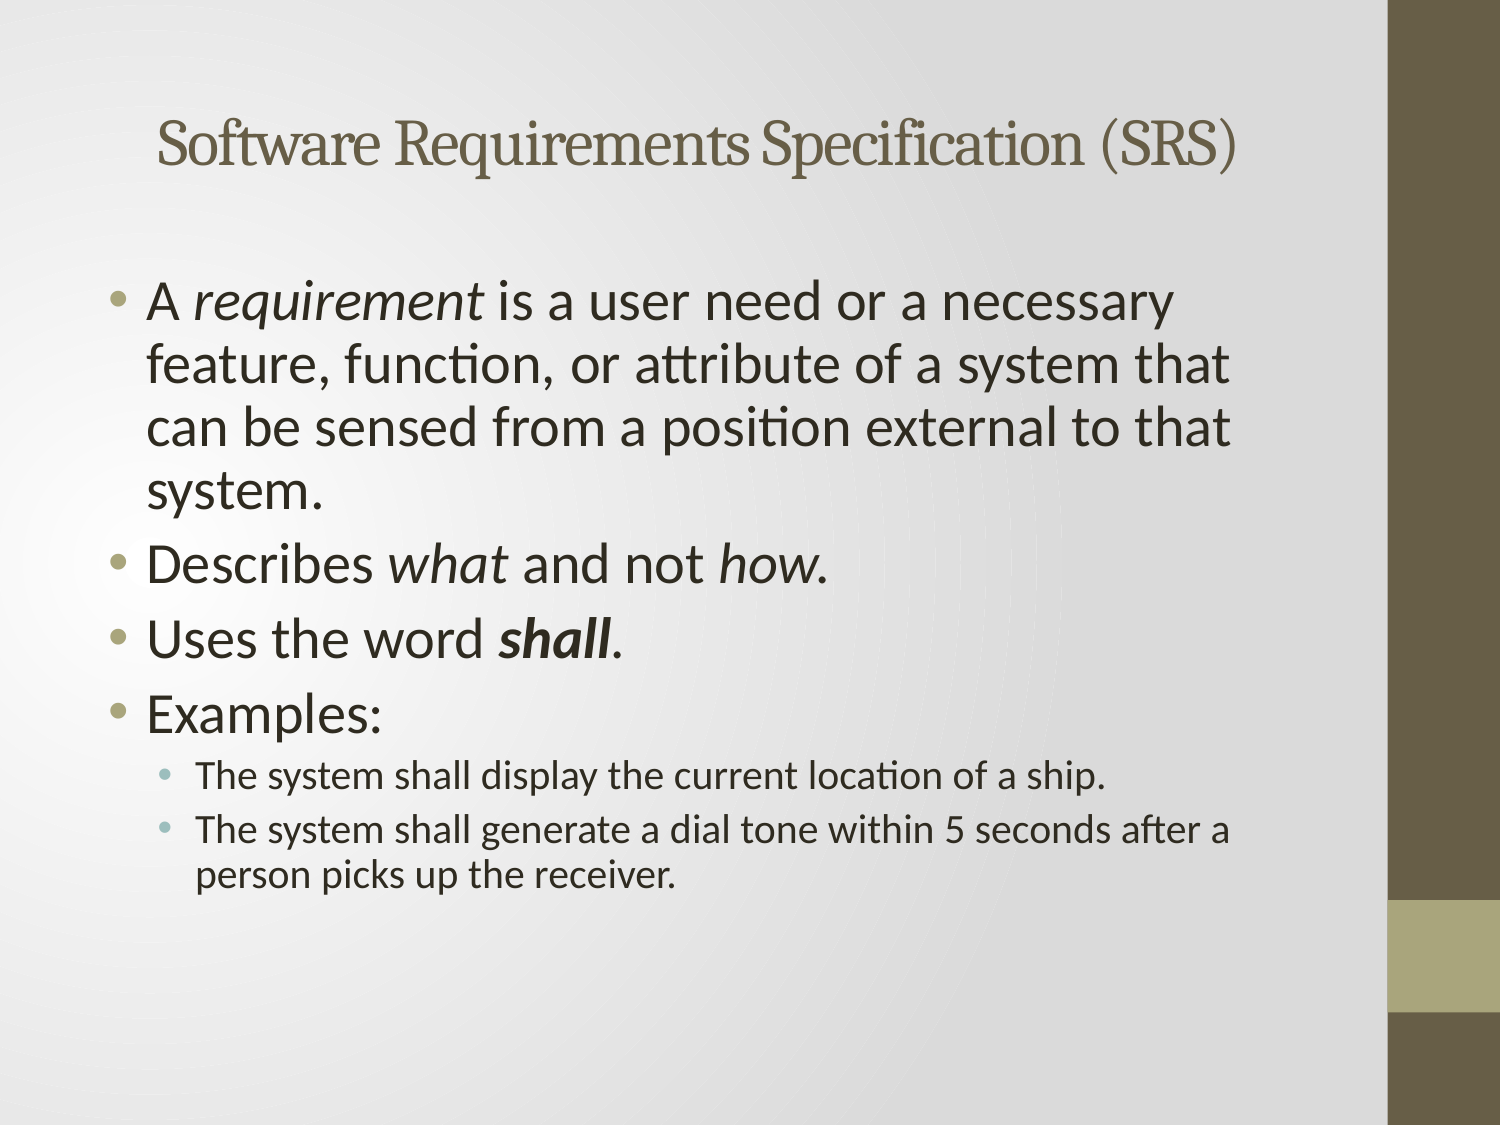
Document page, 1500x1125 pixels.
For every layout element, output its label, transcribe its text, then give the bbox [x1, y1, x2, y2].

title Software Requirements Specification (SRS) [75, 45, 1325, 233]
list A requirement is a user need or a necessary feature, function, or attribute of a system that can be sensed from a position external to that system. Describes what and not how. Uses the word shall. Examples: The system shall display the current location of a ship. The system shall generate a dial tone within 5 seconds after a person picks up the receiver. [75, 262, 1325, 1050]
